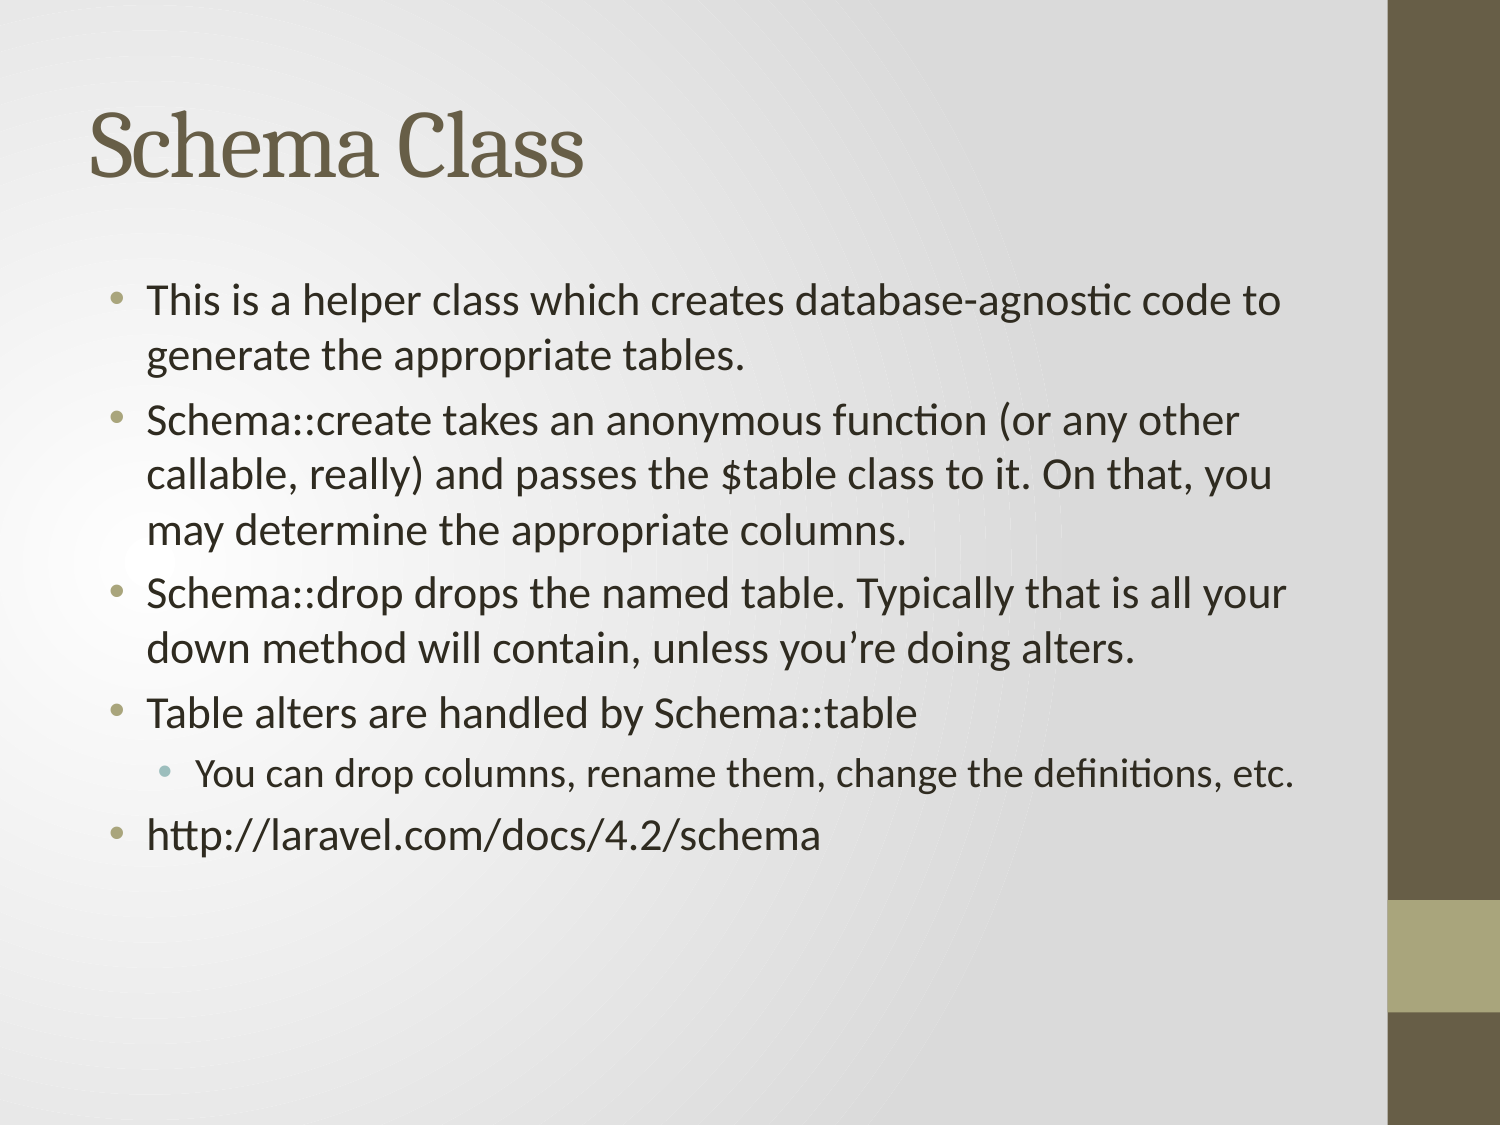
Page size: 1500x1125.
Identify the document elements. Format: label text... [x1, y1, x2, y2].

title Schema Class [75, 45, 1325, 233]
list This is a helper class which creates database-agnostic code to generate the appropriate tables. Schema::create takes an anonymous function (or any other callable, really) and passes the $table class to it. On that, you may determine the appropriate columns. Schema::drop drops the named table. Typically that is all your down method will contain, unless you’re doing alters. Table alters are handled by Schema::table You can drop columns, rename them, change the definitions, etc. http://laravel.com/docs/4.2/schema [75, 262, 1325, 1050]
